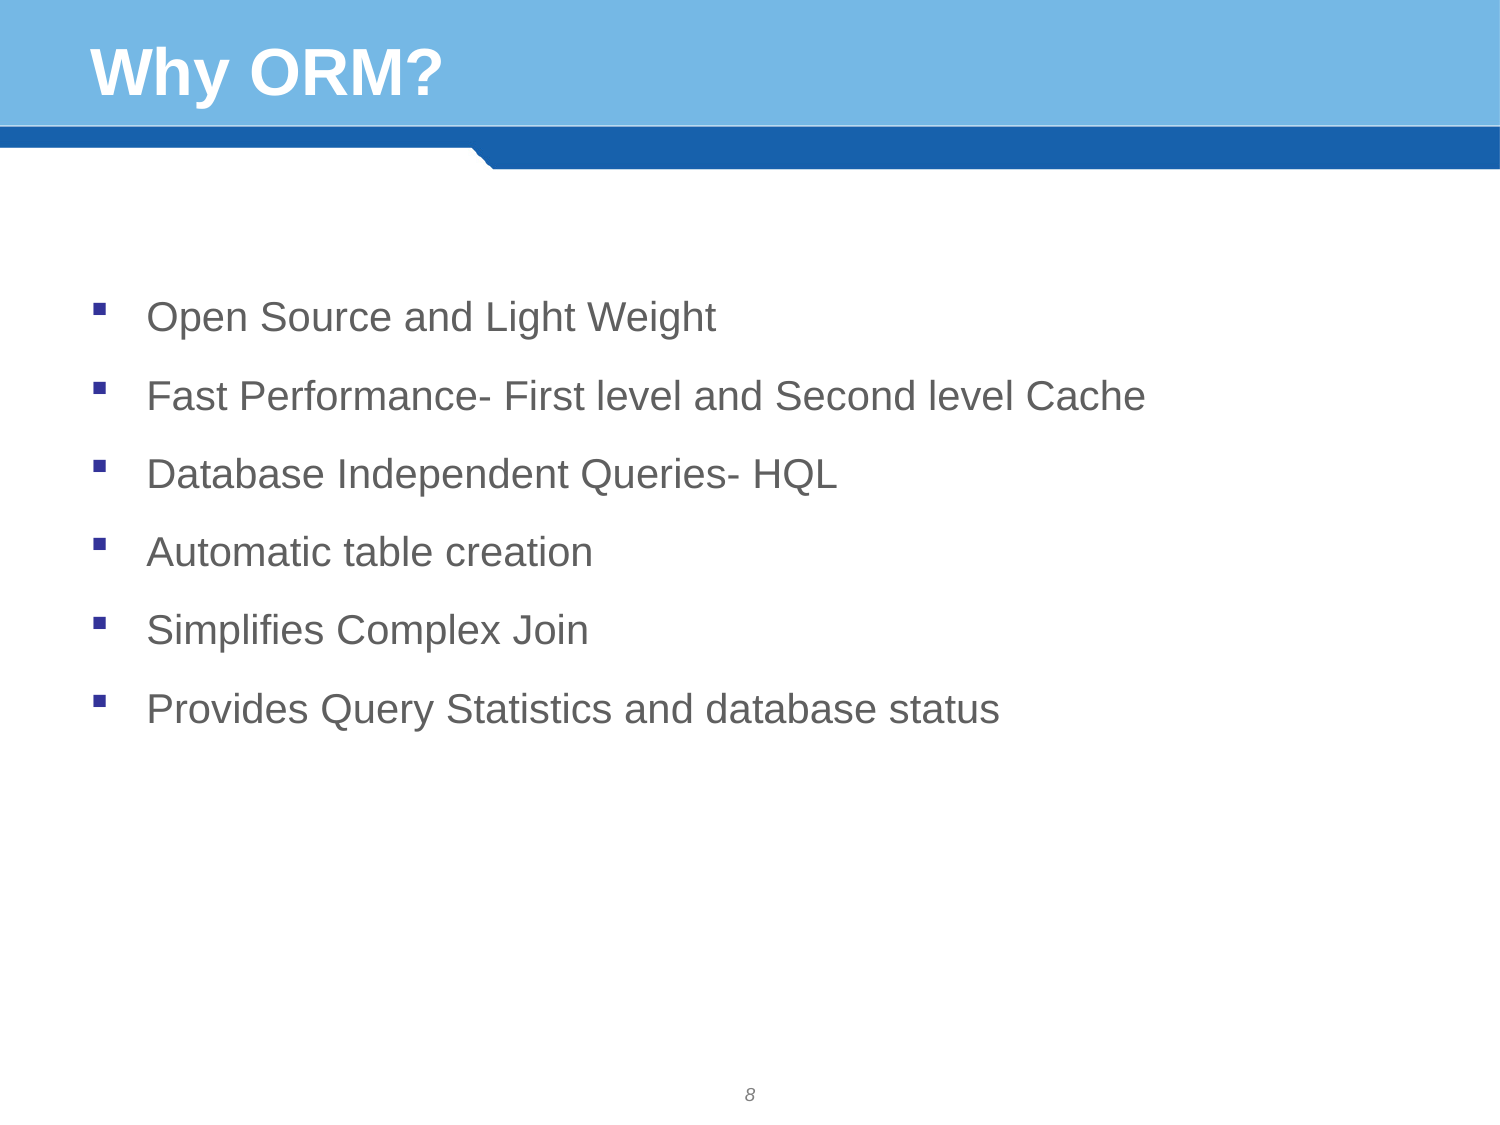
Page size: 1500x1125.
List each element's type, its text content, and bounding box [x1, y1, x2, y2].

list Open Source and Light Weight Fast Performance- First level and Second level Cache Database Independent Queries- HQL Automatic table creation Simplifies Complex Join Provides Query Statistics and database status [74, 262, 1426, 1006]
slide_number 8 [574, 1074, 926, 1115]
title Why ORM? [74, 0, 1426, 138]
picture [0, 0, 1500, 188]
